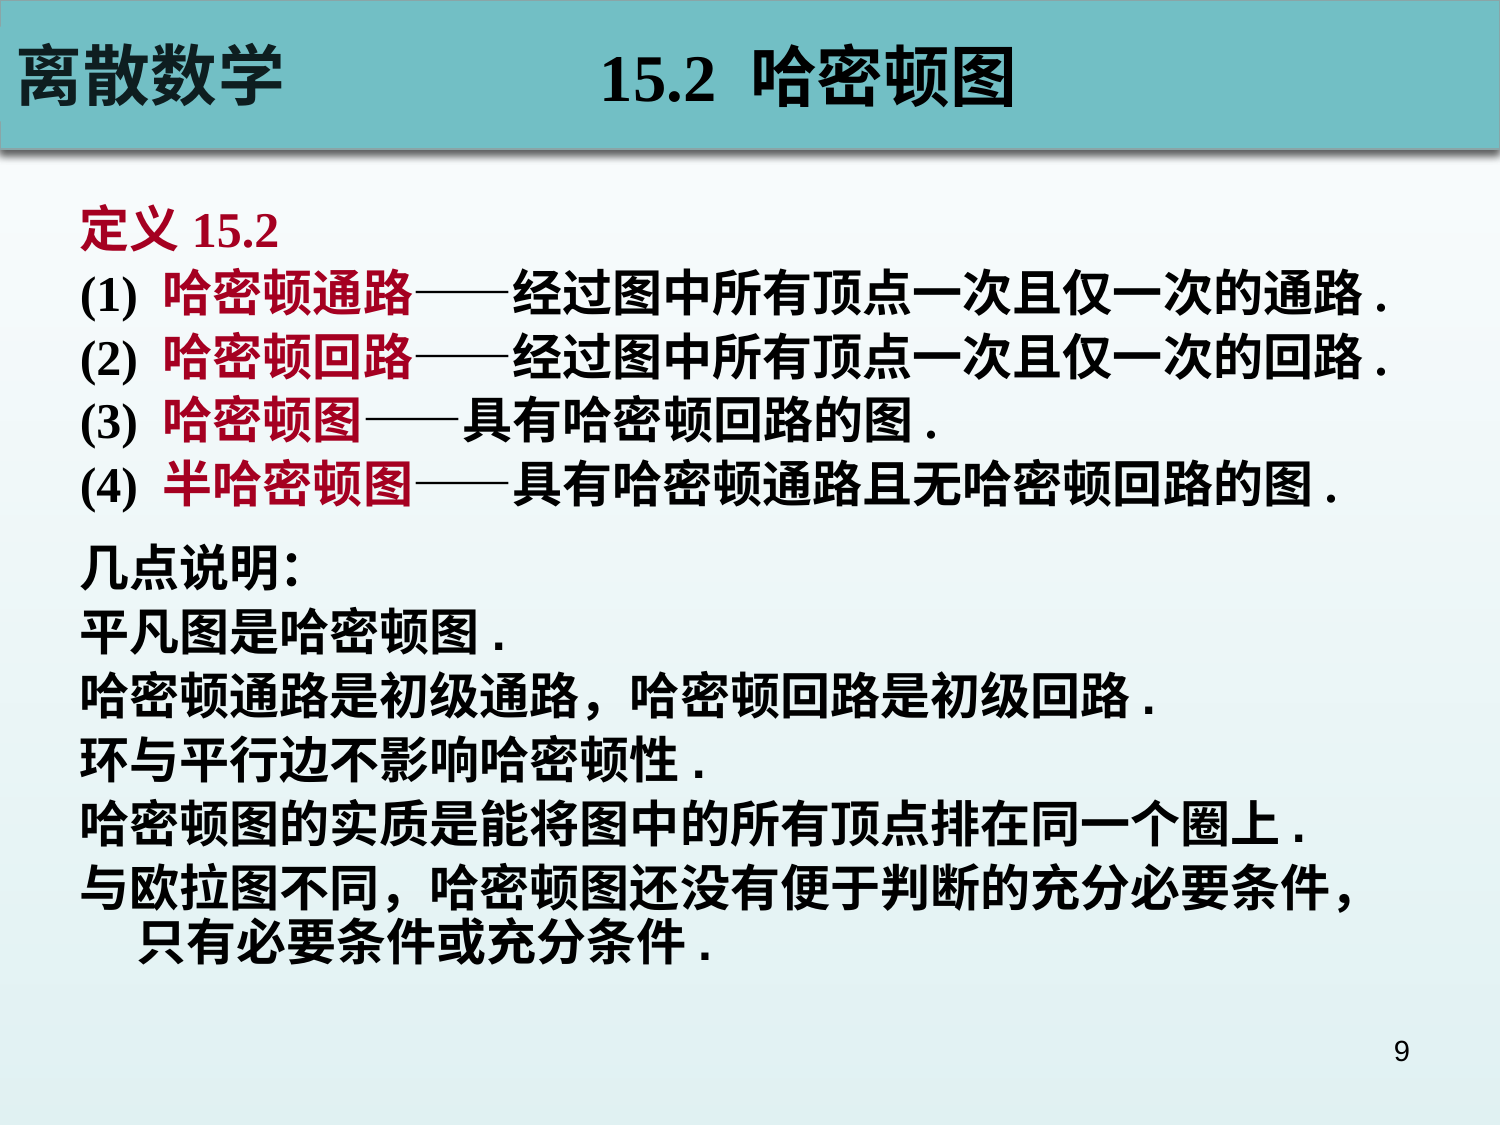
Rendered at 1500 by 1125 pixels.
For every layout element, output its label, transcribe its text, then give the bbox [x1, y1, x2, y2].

slide_number 9 [1074, 1024, 1425, 1103]
list 定义15.2 (1) 哈密顿通路——经过图中所有顶点一次且仅一次的通路. (2) 哈密顿回路——经过图中所有顶点一次且仅一次的回路. (3) 哈密顿图——具有哈密顿回路的图. (4) 半哈密顿图——具有哈密顿通路且无哈密顿回路的图. 几点说明： 平凡图是哈密顿图. 哈密顿通路是初级通路，哈密顿回路是初级回路. 环与平行边不影响哈密顿性. 哈密顿图的实质是能将图中的所有顶点排在同一个圈上. 与欧拉图不同，哈密顿图还没有便于判断的充分必要条件，只有必要条件或充分条件. [64, 196, 1415, 1047]
title 15.2 哈密顿图 [306, 40, 1311, 109]
